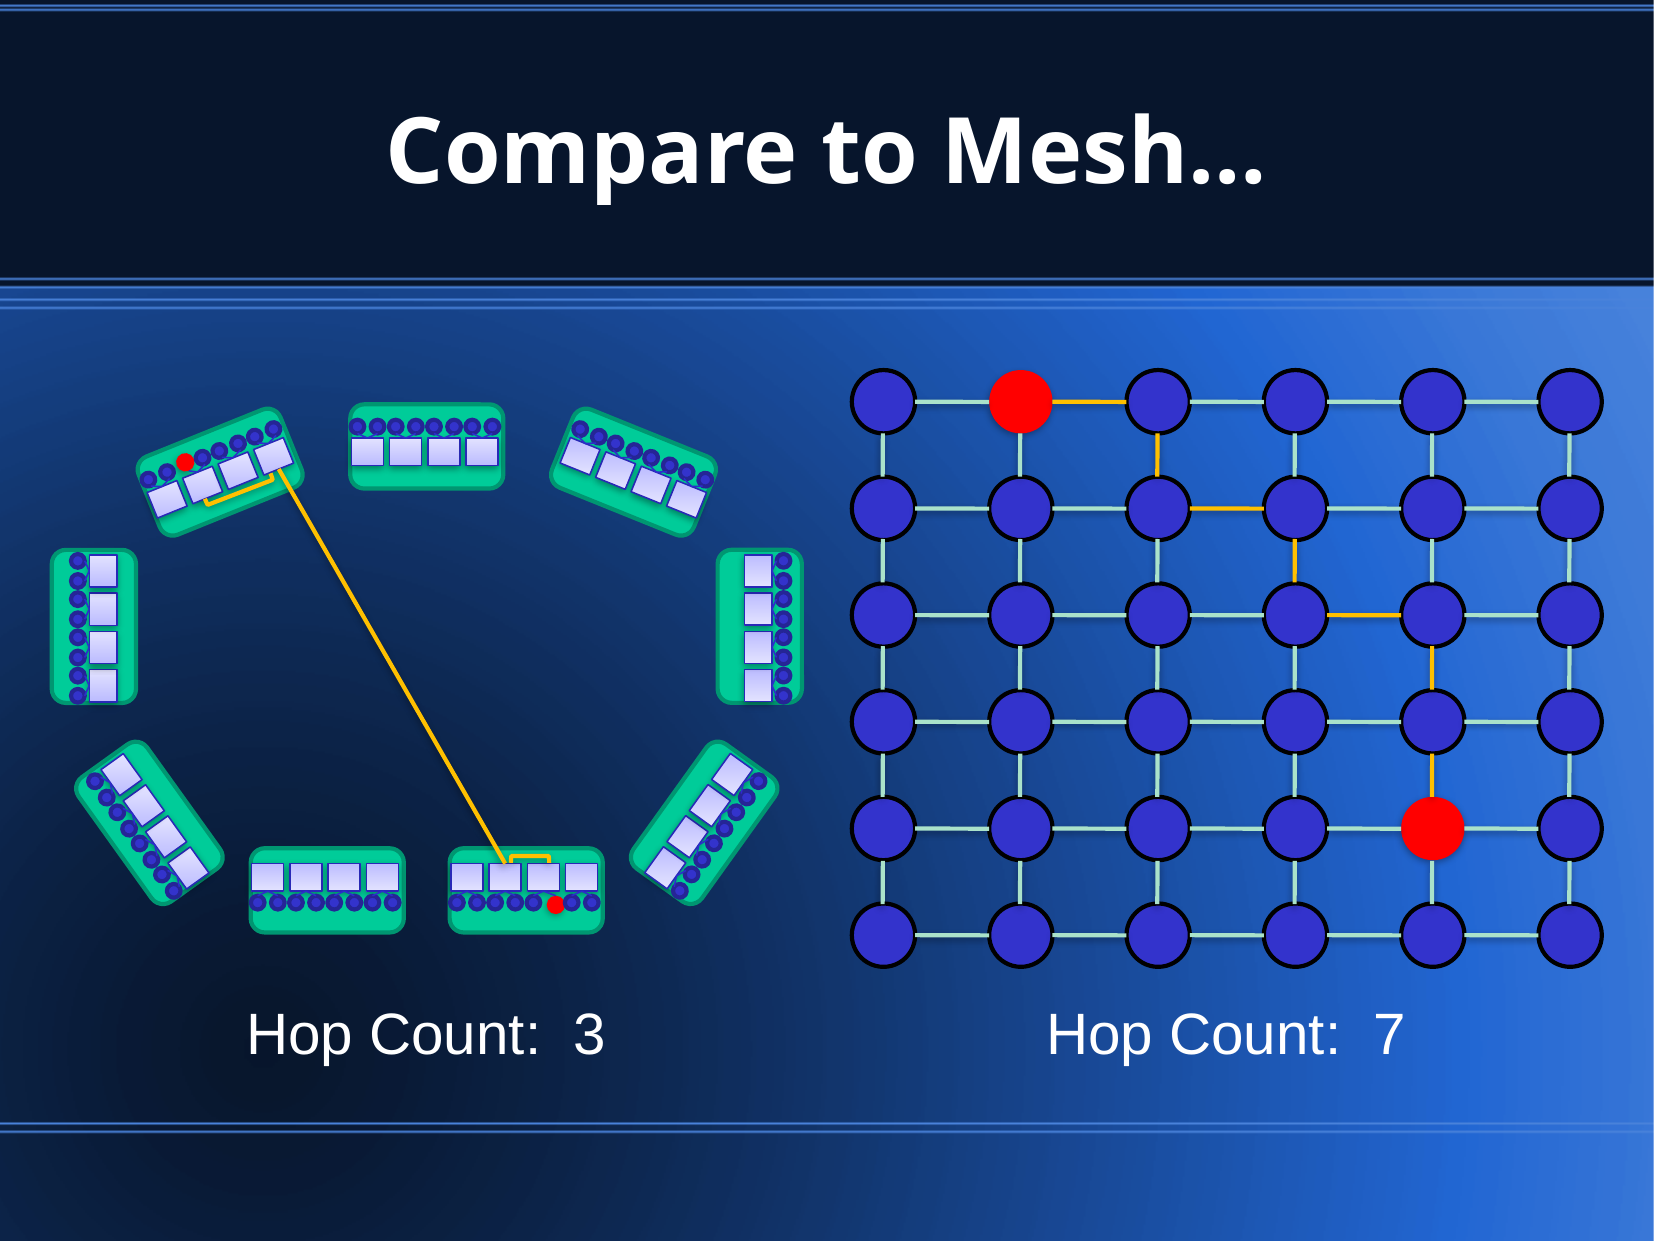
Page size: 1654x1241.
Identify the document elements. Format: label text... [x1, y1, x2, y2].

text_box Hop Count: 3 [231, 995, 622, 1075]
picture [0, 0, 1654, 1241]
text_box Hop Count: 7 [1031, 995, 1422, 1075]
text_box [851, 369, 1602, 967]
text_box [51, 404, 802, 933]
title Compare to Mesh… [82, 49, 1571, 257]
